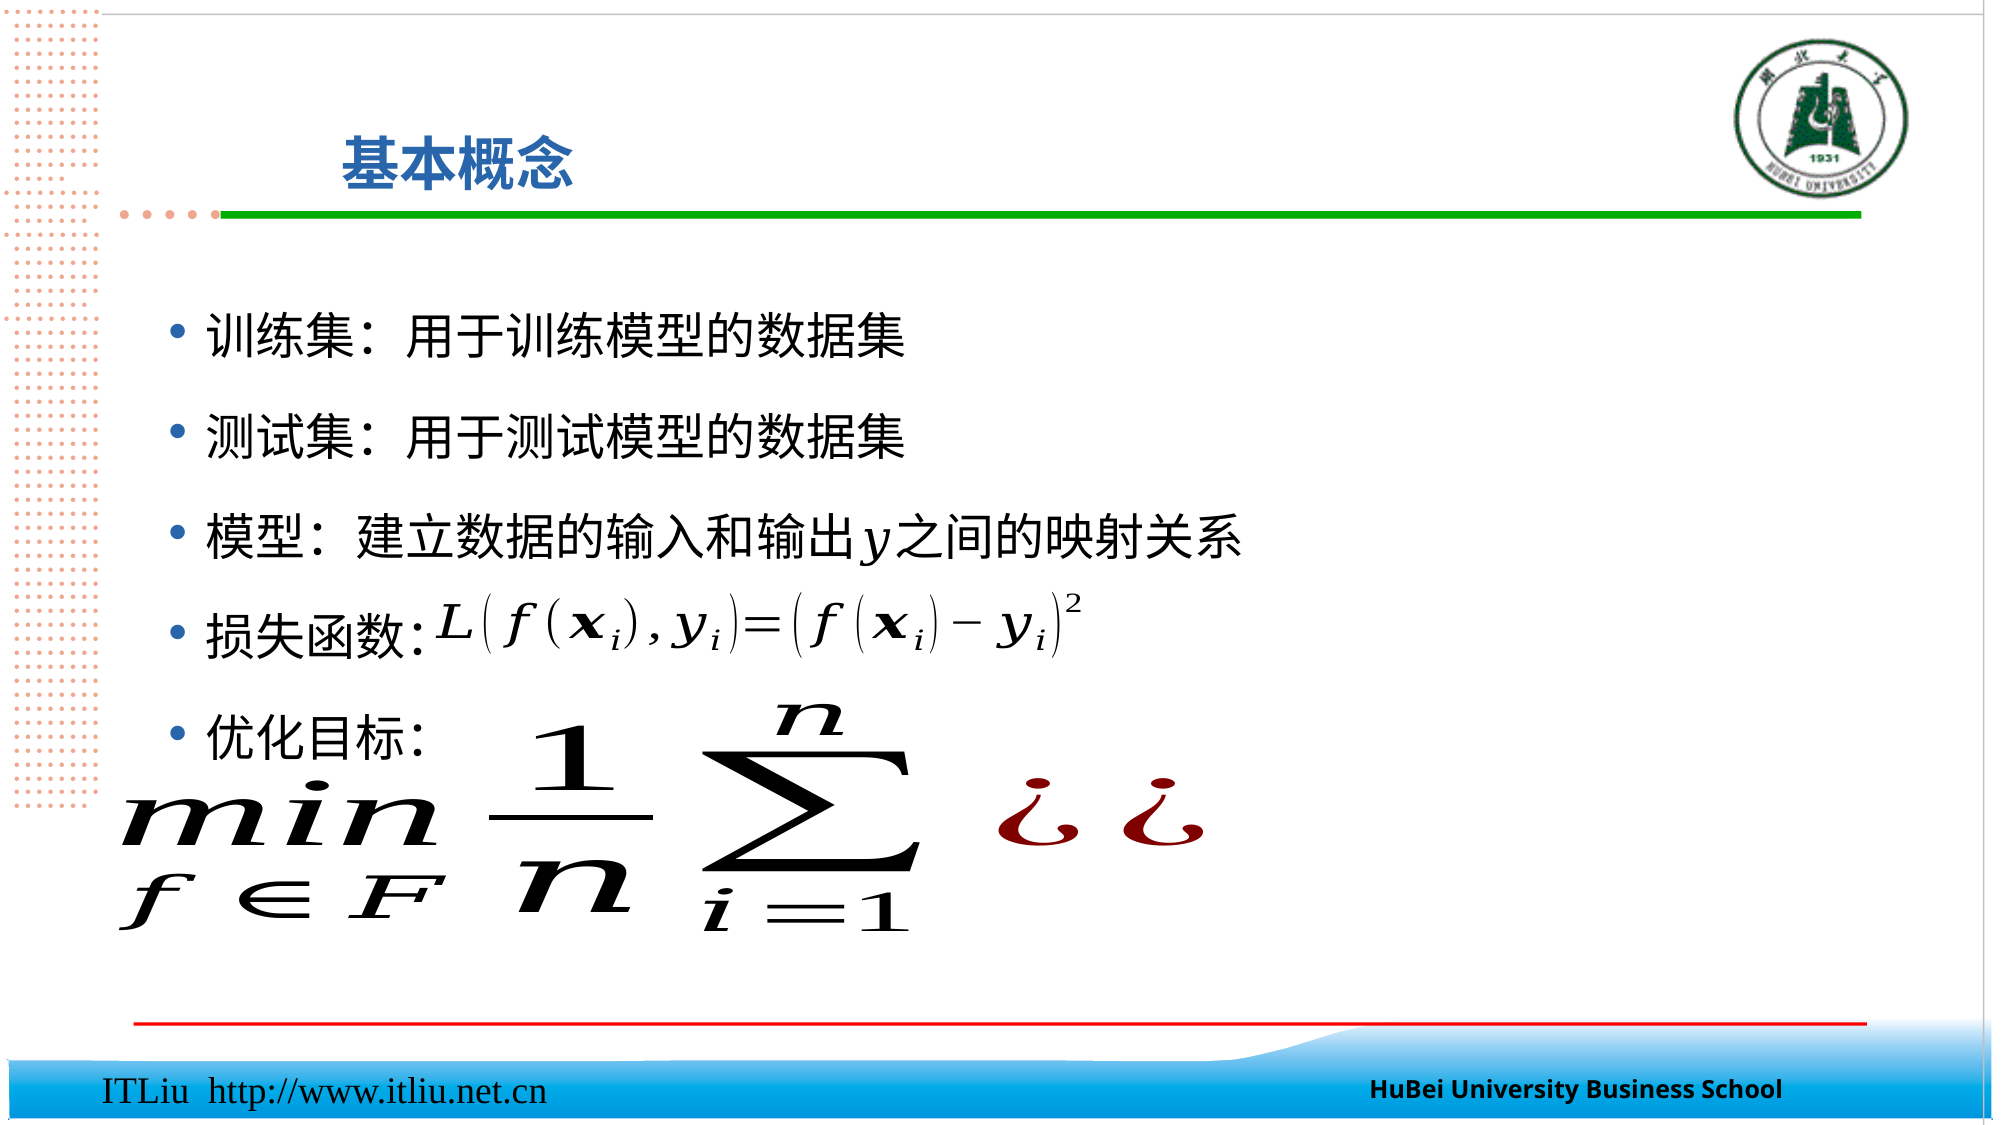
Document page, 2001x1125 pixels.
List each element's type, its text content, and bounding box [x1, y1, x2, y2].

picture [1732, 37, 1917, 202]
text_box 基本概念 [326, 127, 1126, 215]
